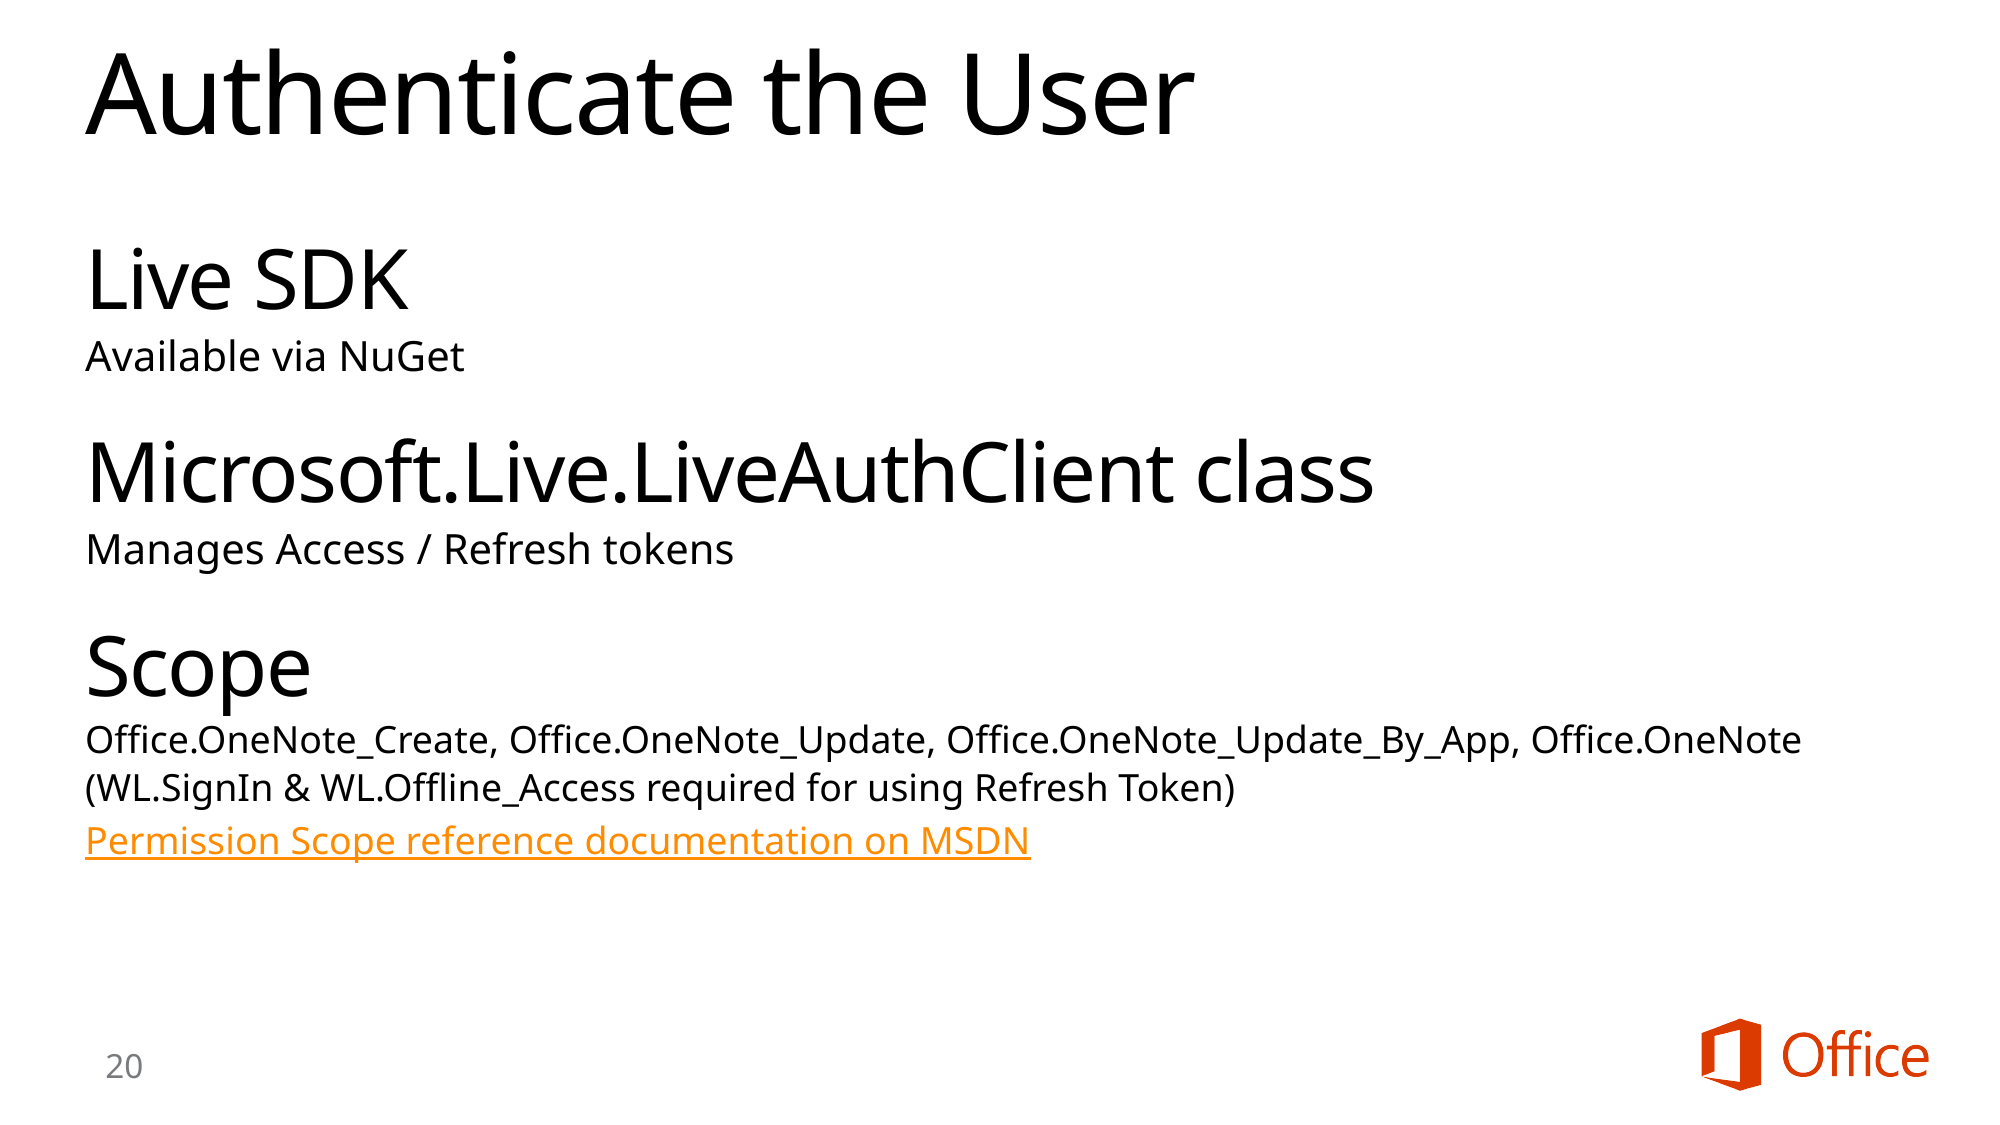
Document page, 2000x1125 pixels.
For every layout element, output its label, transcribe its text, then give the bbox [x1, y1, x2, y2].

list Live SDK Available via NuGet Microsoft.Live.LiveAuthClient class Manages Access / Refresh tokens Scope Office.OneNote_Create, Office.OneNote_Update, Office.OneNote_Update_By_App, Office.OneNote (WL.SignIn & WL.Offline_Access required for using Refresh Token) Permission Scope reference documentation on MSDN [85, 237, 1914, 964]
title Authenticate the User [85, 37, 1914, 161]
slide_number 20 [85, 1049, 178, 1086]
picture [1670, 987, 1960, 1122]
